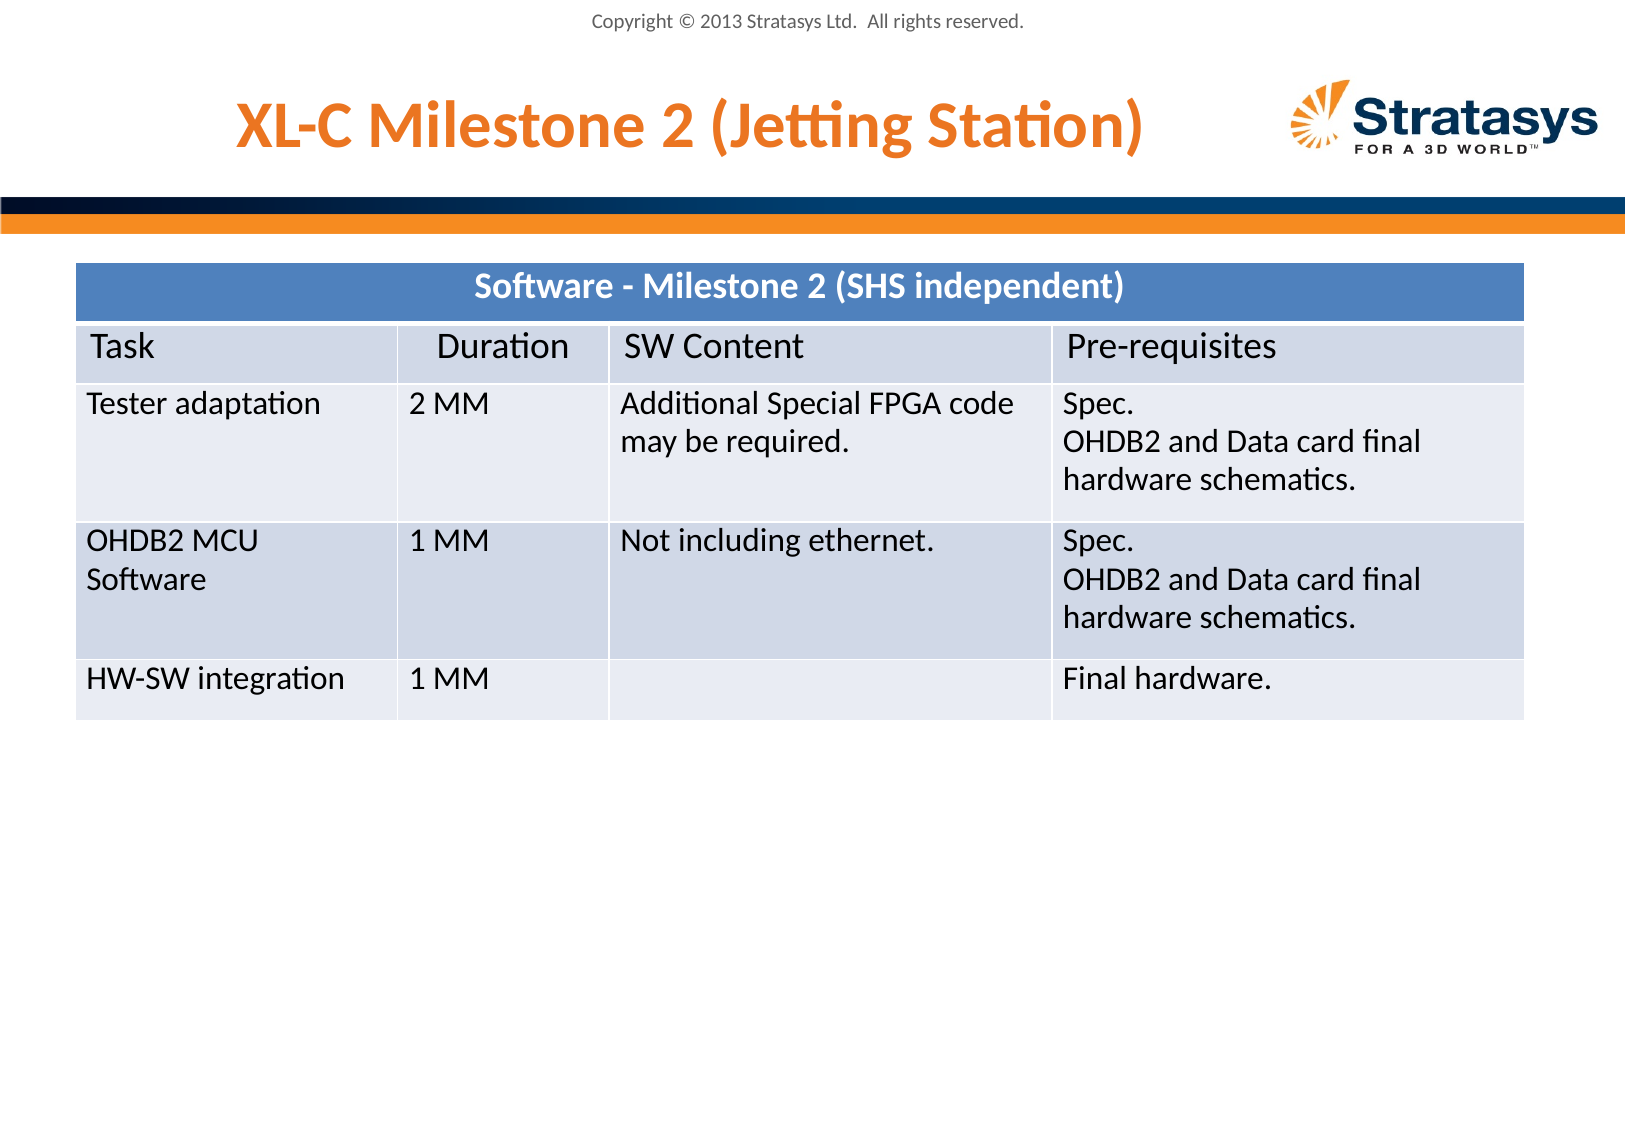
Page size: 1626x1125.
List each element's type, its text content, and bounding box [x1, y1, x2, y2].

picture [0, 174, 1625, 234]
table_cell 2 MM [398, 385, 608, 521]
table_cell OHDB2 MCU Software [76, 523, 397, 659]
table_cell Additional Special FPGA code may be required. [610, 385, 1051, 521]
table_cell 1 MM [398, 660, 608, 720]
table_cell 1 MM [398, 523, 608, 659]
table_cell [610, 660, 1051, 720]
table_cell HW-SW integration [76, 660, 397, 720]
table_cell Pre-requisites [1053, 326, 1524, 383]
text_box Copyright © 2013 Stratasys Ltd. All rights reserved. [379, 0, 1238, 40]
table_cell SW Content [610, 326, 1051, 383]
table_cell Spec. OHDB2 and Data card final hardware schematics. [1053, 523, 1524, 659]
table_cell Tester adaptation [76, 385, 397, 521]
table_cell Spec. OHDB2 and Data card final hardware schematics. [1053, 385, 1524, 521]
title XL-C Milestone 2 (Jetting Station) [75, 75, 1308, 167]
table_cell Not including ethernet. [610, 523, 1051, 659]
table_header Software - Milestone 2 (SHS independent) [76, 263, 1524, 321]
table_cell Task [76, 326, 397, 383]
table_cell Final hardware. [1053, 660, 1524, 720]
table_cell Duration [398, 326, 608, 383]
picture [1285, 73, 1604, 160]
